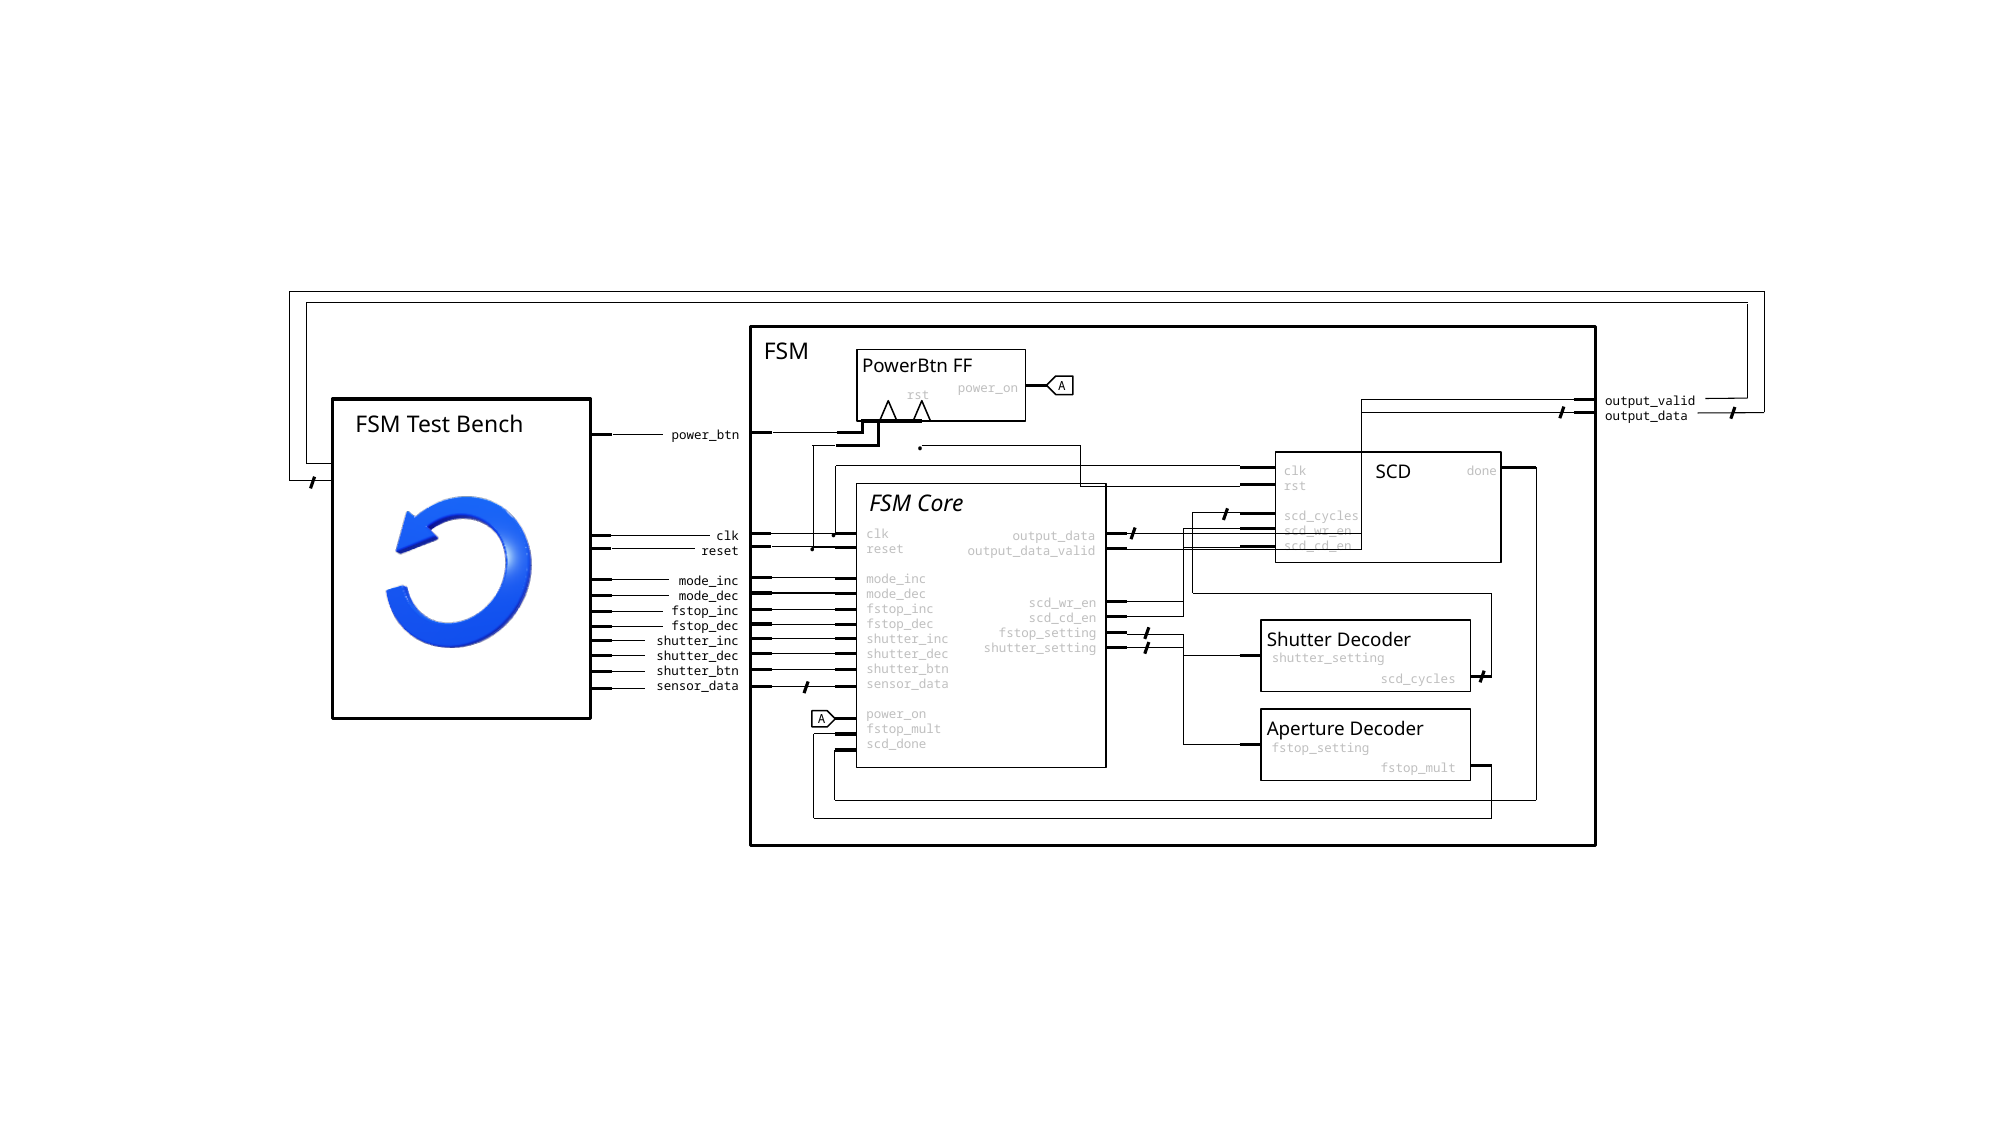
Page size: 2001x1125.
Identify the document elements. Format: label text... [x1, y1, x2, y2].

picture [368, 486, 538, 649]
text_box FSM Test Bench [340, 401, 539, 444]
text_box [310, 476, 315, 489]
text_box [332, 399, 591, 719]
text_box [640, 326, 1735, 846]
